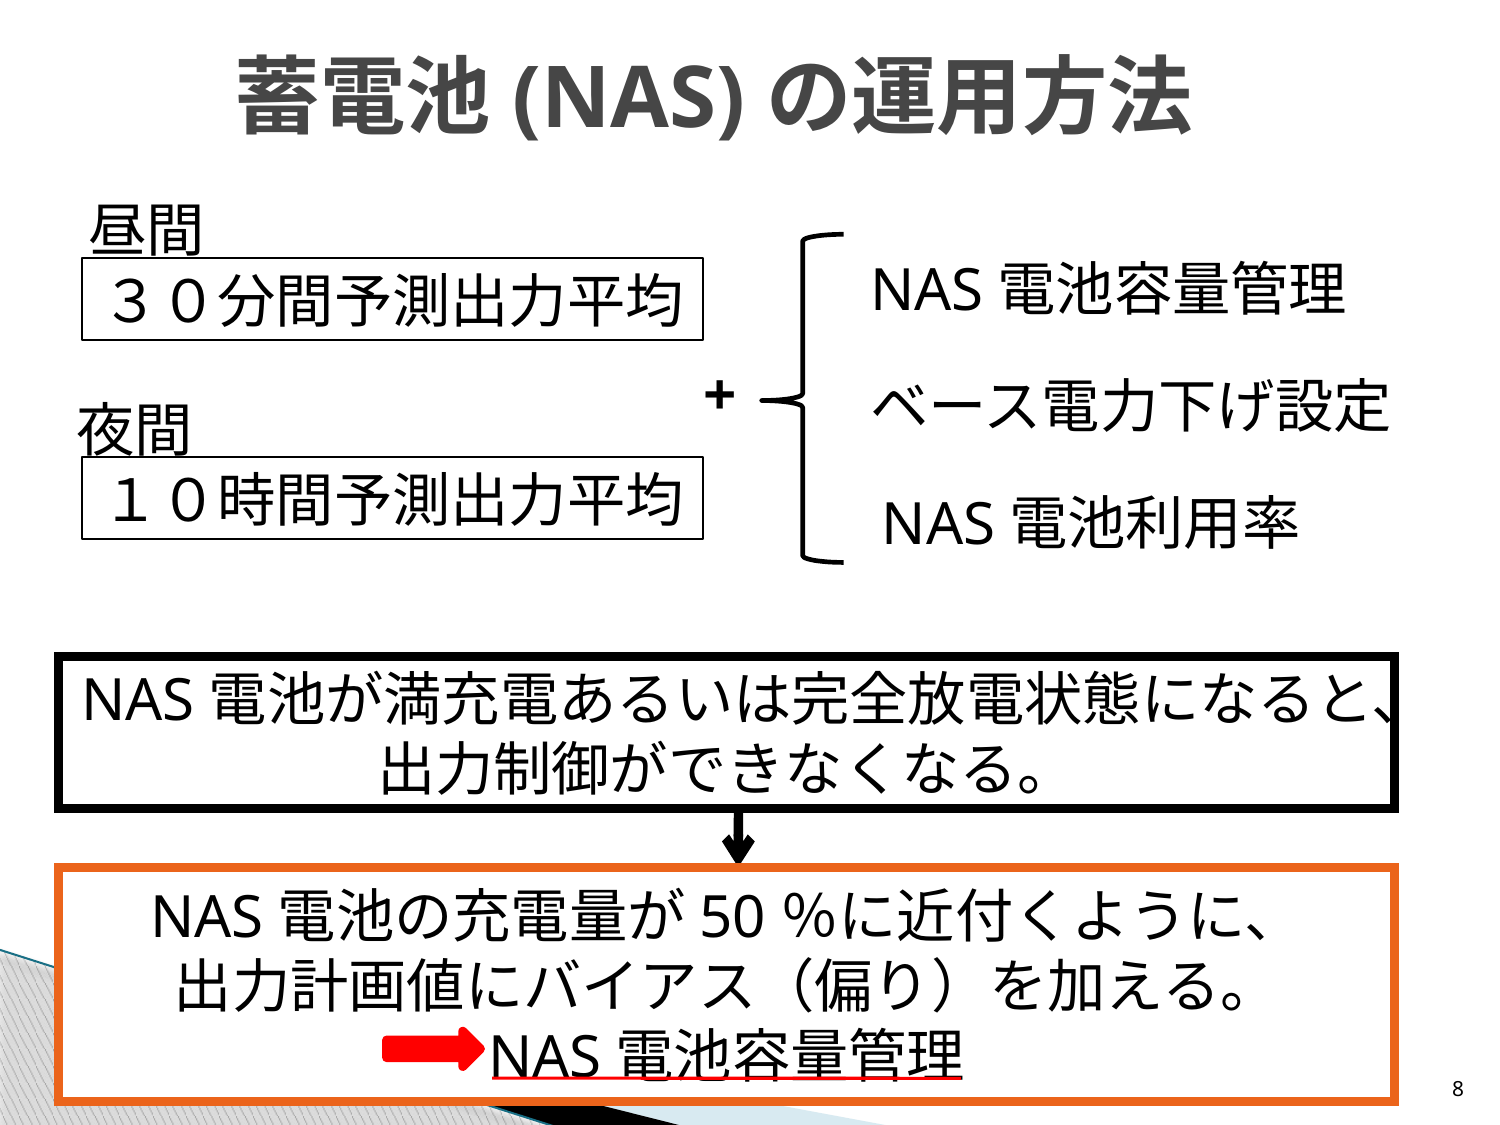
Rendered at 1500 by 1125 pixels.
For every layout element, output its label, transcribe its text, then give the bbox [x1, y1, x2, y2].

text_box NAS電池の充電量が50％に近付くように、 出力計画値にバイアス（偏り）を加える。 NAS電池容量管理 [54, 863, 1399, 1106]
text_box + [675, 347, 766, 438]
text_box NAS電池利用率 [863, 476, 1434, 567]
title 蓄電池(NAS)の運用方法 [82, 0, 1432, 188]
text_box [382, 1026, 485, 1071]
slide_number 8 [1418, 1051, 1479, 1112]
text_box ３０分間予測出力平均 [78, 253, 708, 344]
text_box NAS電池容量管理 [851, 242, 1481, 333]
text_box [760, 233, 844, 564]
text_box 昼間 [54, 183, 239, 274]
text_box 夜間 [42, 382, 227, 473]
text_box NAS電池が満充電あるいは完全放電状態になると、出力制御ができなくなる。 [54, 652, 1399, 813]
text_box ベース電力下げ設定 [851, 359, 1481, 450]
text_box １０時間予測出力平均 [78, 453, 708, 544]
